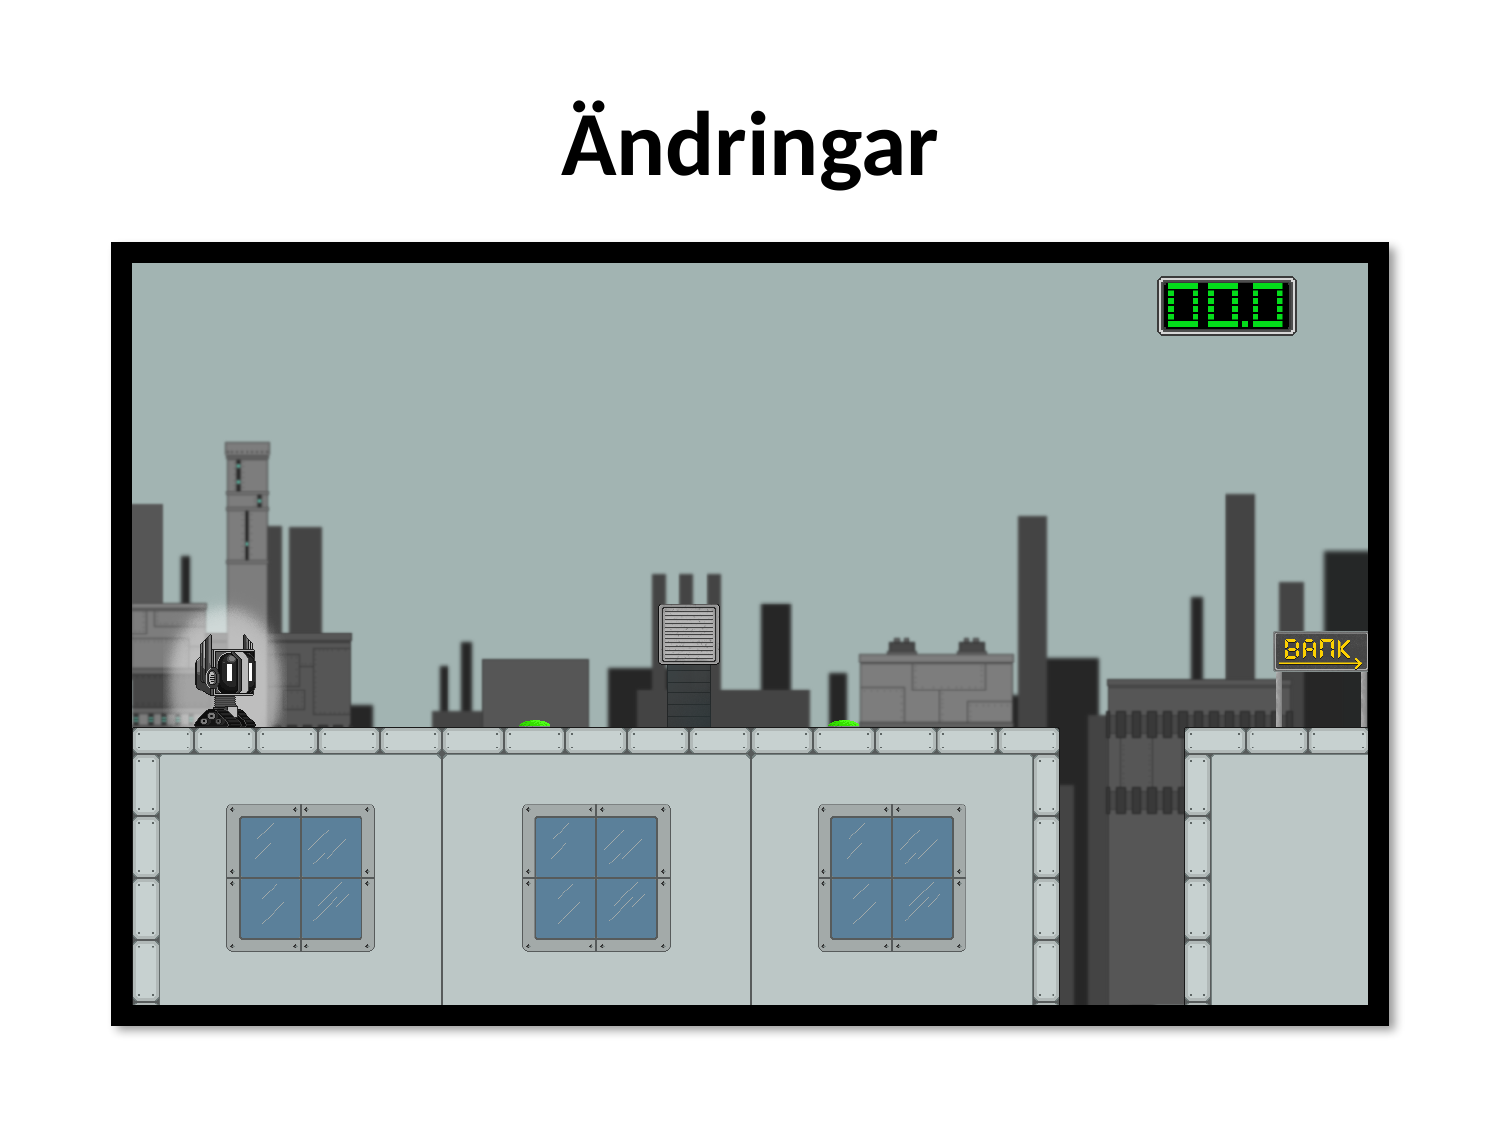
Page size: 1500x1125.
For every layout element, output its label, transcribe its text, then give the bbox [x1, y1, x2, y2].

title Ändringar [75, 45, 1425, 233]
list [131, 262, 1369, 1006]
